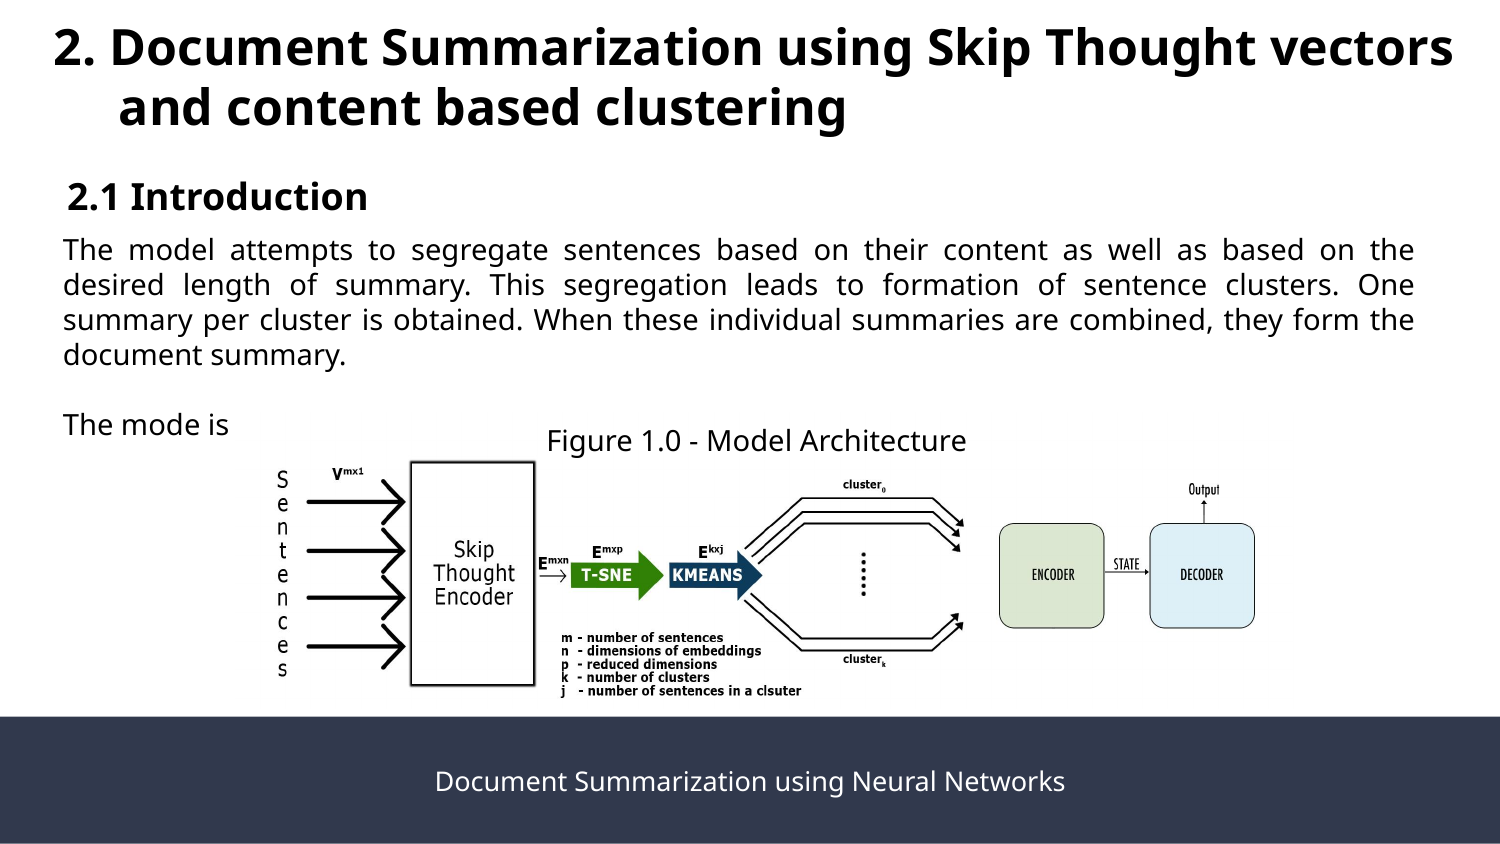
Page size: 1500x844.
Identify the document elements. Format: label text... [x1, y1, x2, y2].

list Document Summarization using Neural Networks [0, 717, 1500, 844]
text_box 2. Document Summarization using Skip Thought vectors and content based clustering [0, 0, 1500, 148]
text_box The model attempts to segregate sentences based on their content as well as based on the desired length of summary. This segregation leads to formation of sentence clusters. One summary per cluster is obtained. When these individual summaries are combined, they form the document summary. The mode is as follows [47, 216, 1432, 413]
picture [235, 412, 1294, 710]
text_box 2.1 Introduction [52, 158, 1438, 234]
